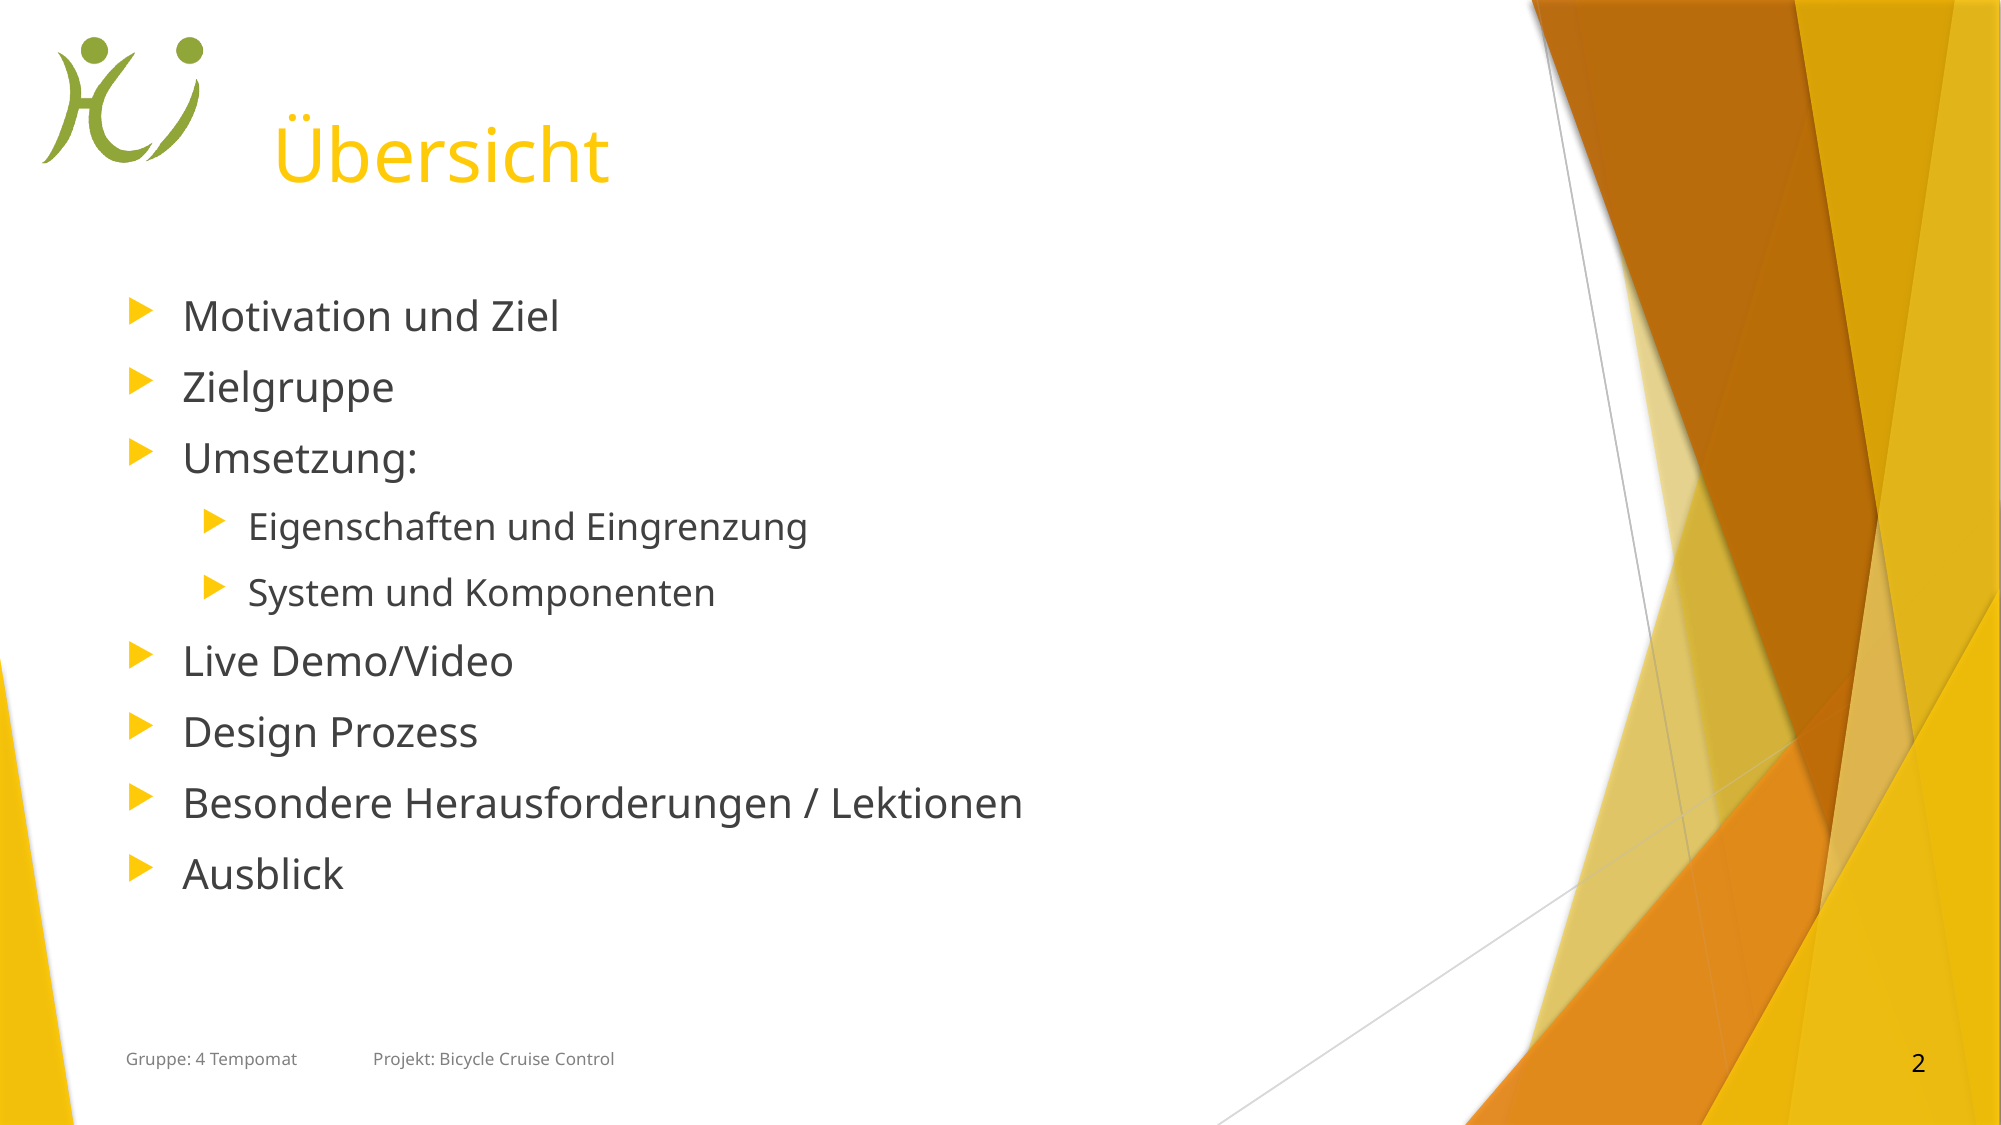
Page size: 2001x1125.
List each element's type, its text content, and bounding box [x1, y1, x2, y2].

title Übersicht [257, 99, 1522, 282]
picture [41, 32, 214, 168]
list Motivation und Ziel Zielgruppe Umsetzung: Eigenschaften und Eingrenzung System und Komponenten Live Demo/Video Design Prozess Besondere Herausforderungen / Lektionen Ausblick [111, 282, 1522, 992]
